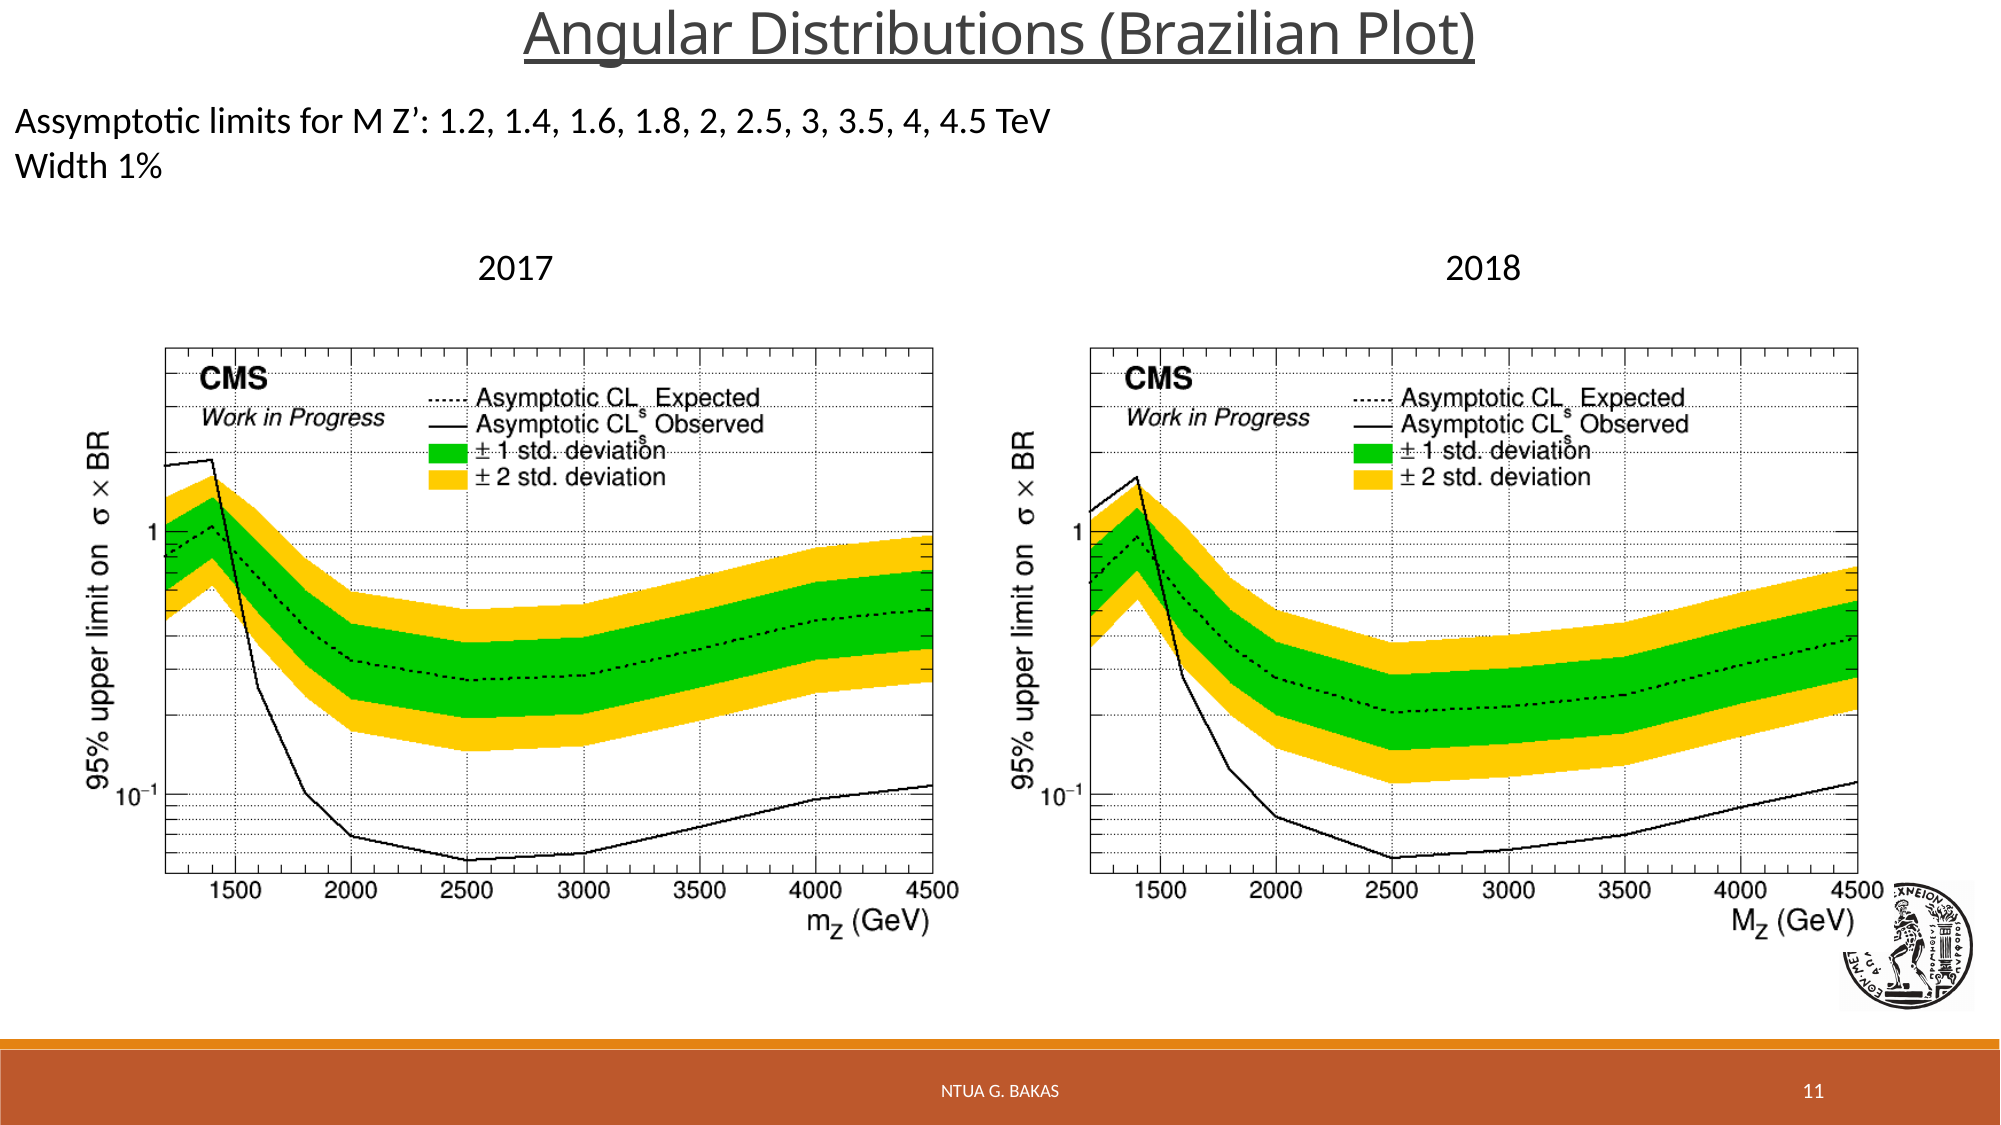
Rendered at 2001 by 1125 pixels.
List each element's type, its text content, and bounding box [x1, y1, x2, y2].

text_box 2018 [1430, 235, 1537, 293]
text_box 2017 [462, 235, 569, 293]
picture [56, 295, 970, 953]
text_box Assymptotic limits for M Z’: 1.2, 1.4, 1.6, 1.8, 2, 2.5, 3, 3.5, 4, 4.5 TeV Width 1% [0, 88, 1116, 194]
picture [980, 295, 1975, 1012]
slide_number 11 [1624, 1059, 1840, 1120]
text_box Angular Distributions (Brazilian Plot) [136, 0, 1863, 75]
footer NTUA G. Bakas [604, 1059, 1396, 1120]
